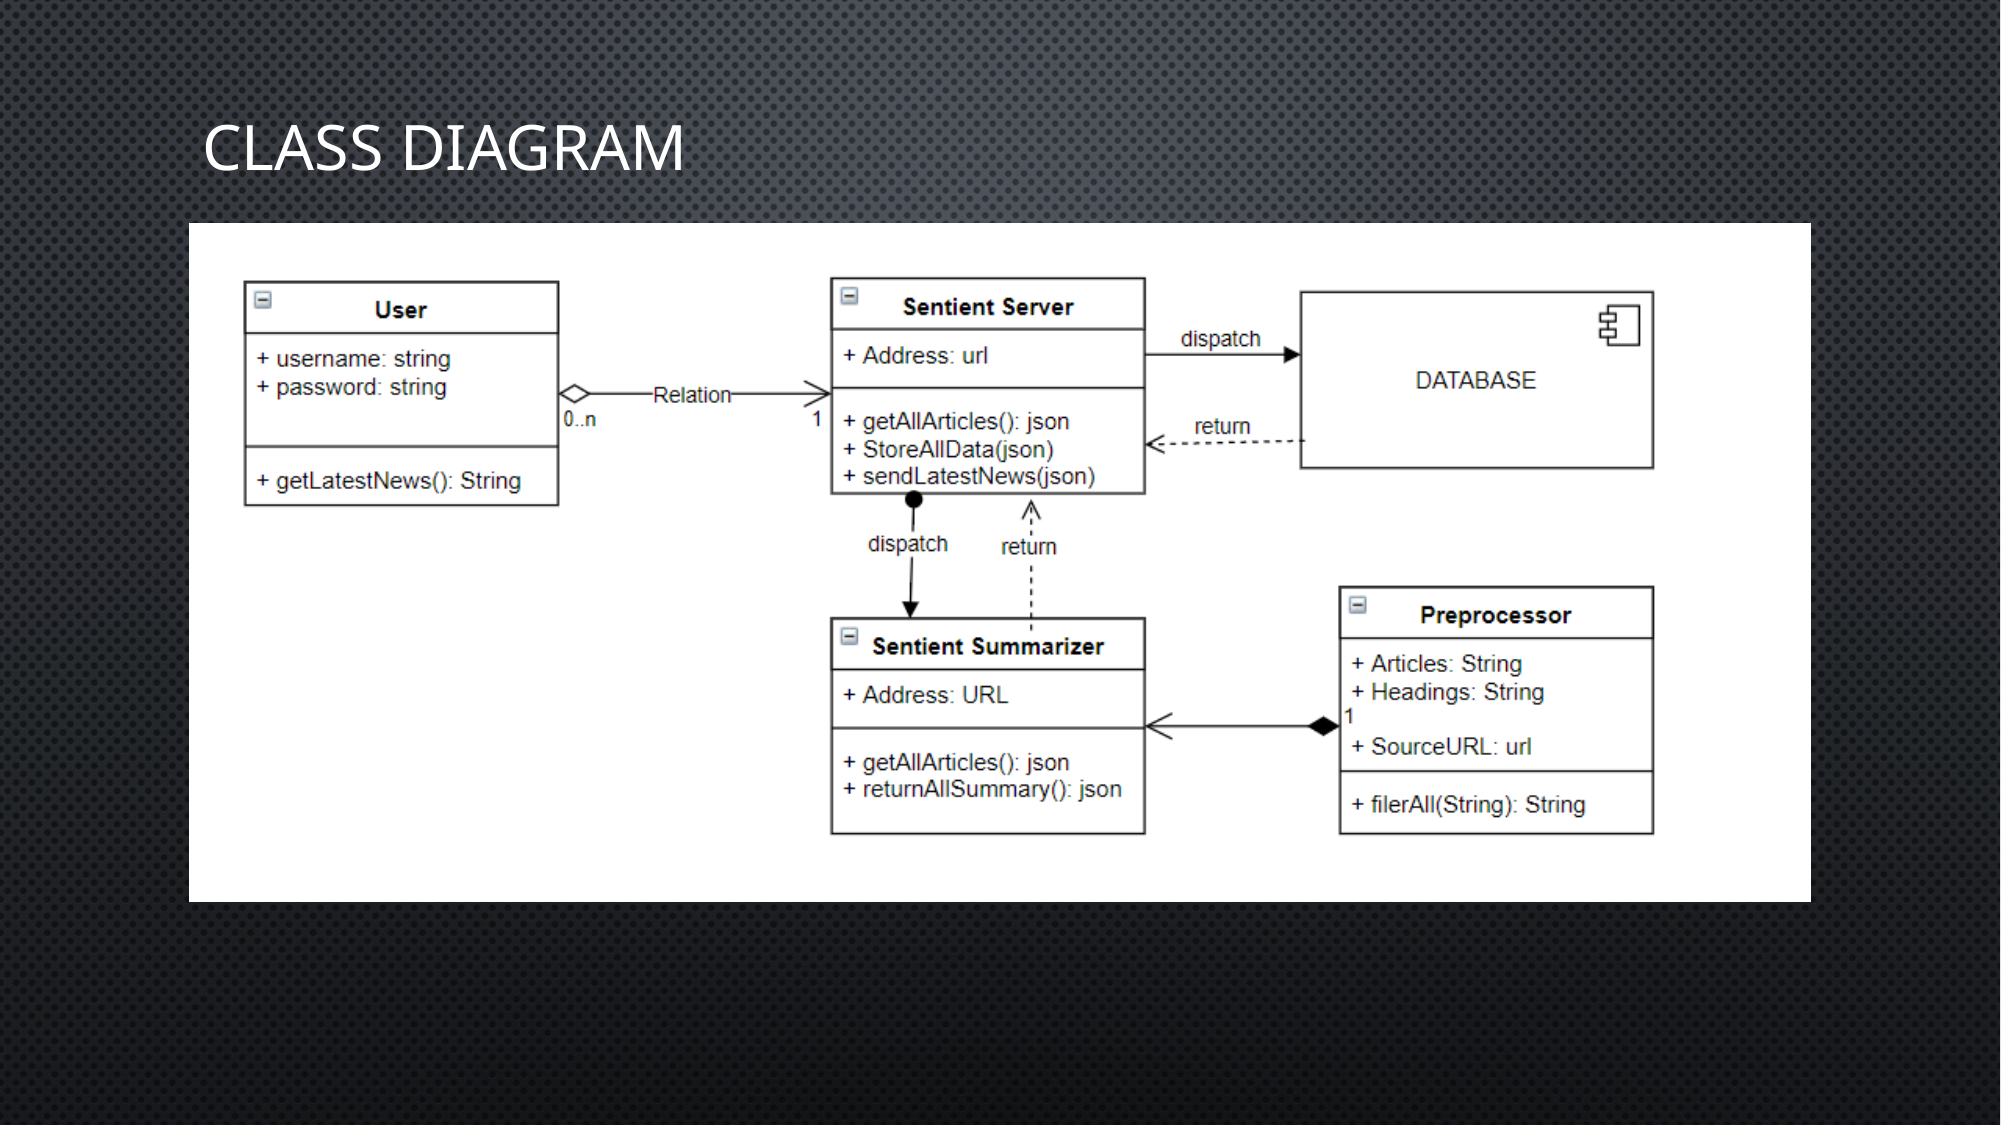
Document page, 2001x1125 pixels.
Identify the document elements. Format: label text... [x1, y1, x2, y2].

title Class diagram [187, 99, 1813, 267]
picture [189, 223, 1811, 902]
